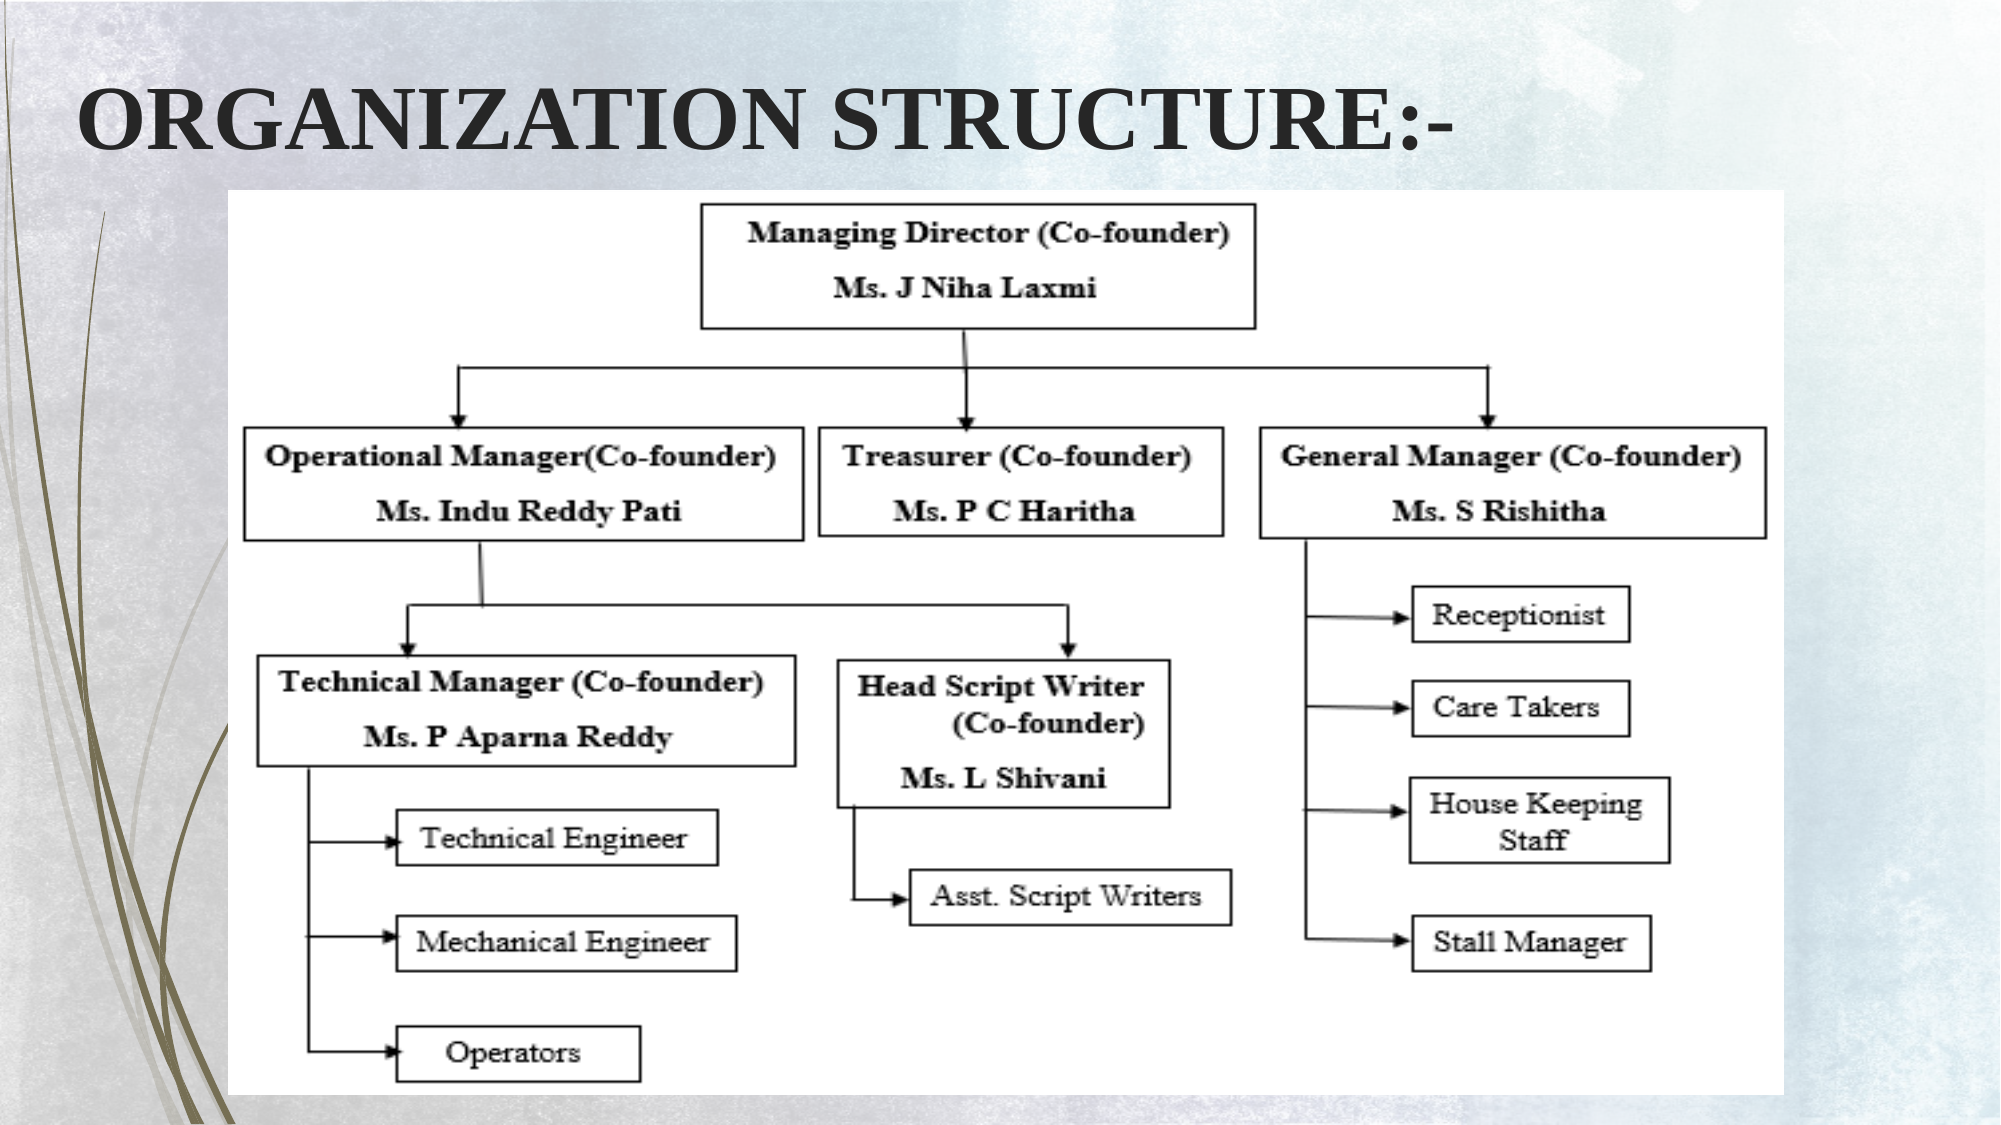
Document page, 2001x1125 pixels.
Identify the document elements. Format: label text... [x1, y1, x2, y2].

picture [228, 190, 1784, 1095]
title ORGANIZATION STRUCTURE:- [60, 50, 1523, 191]
